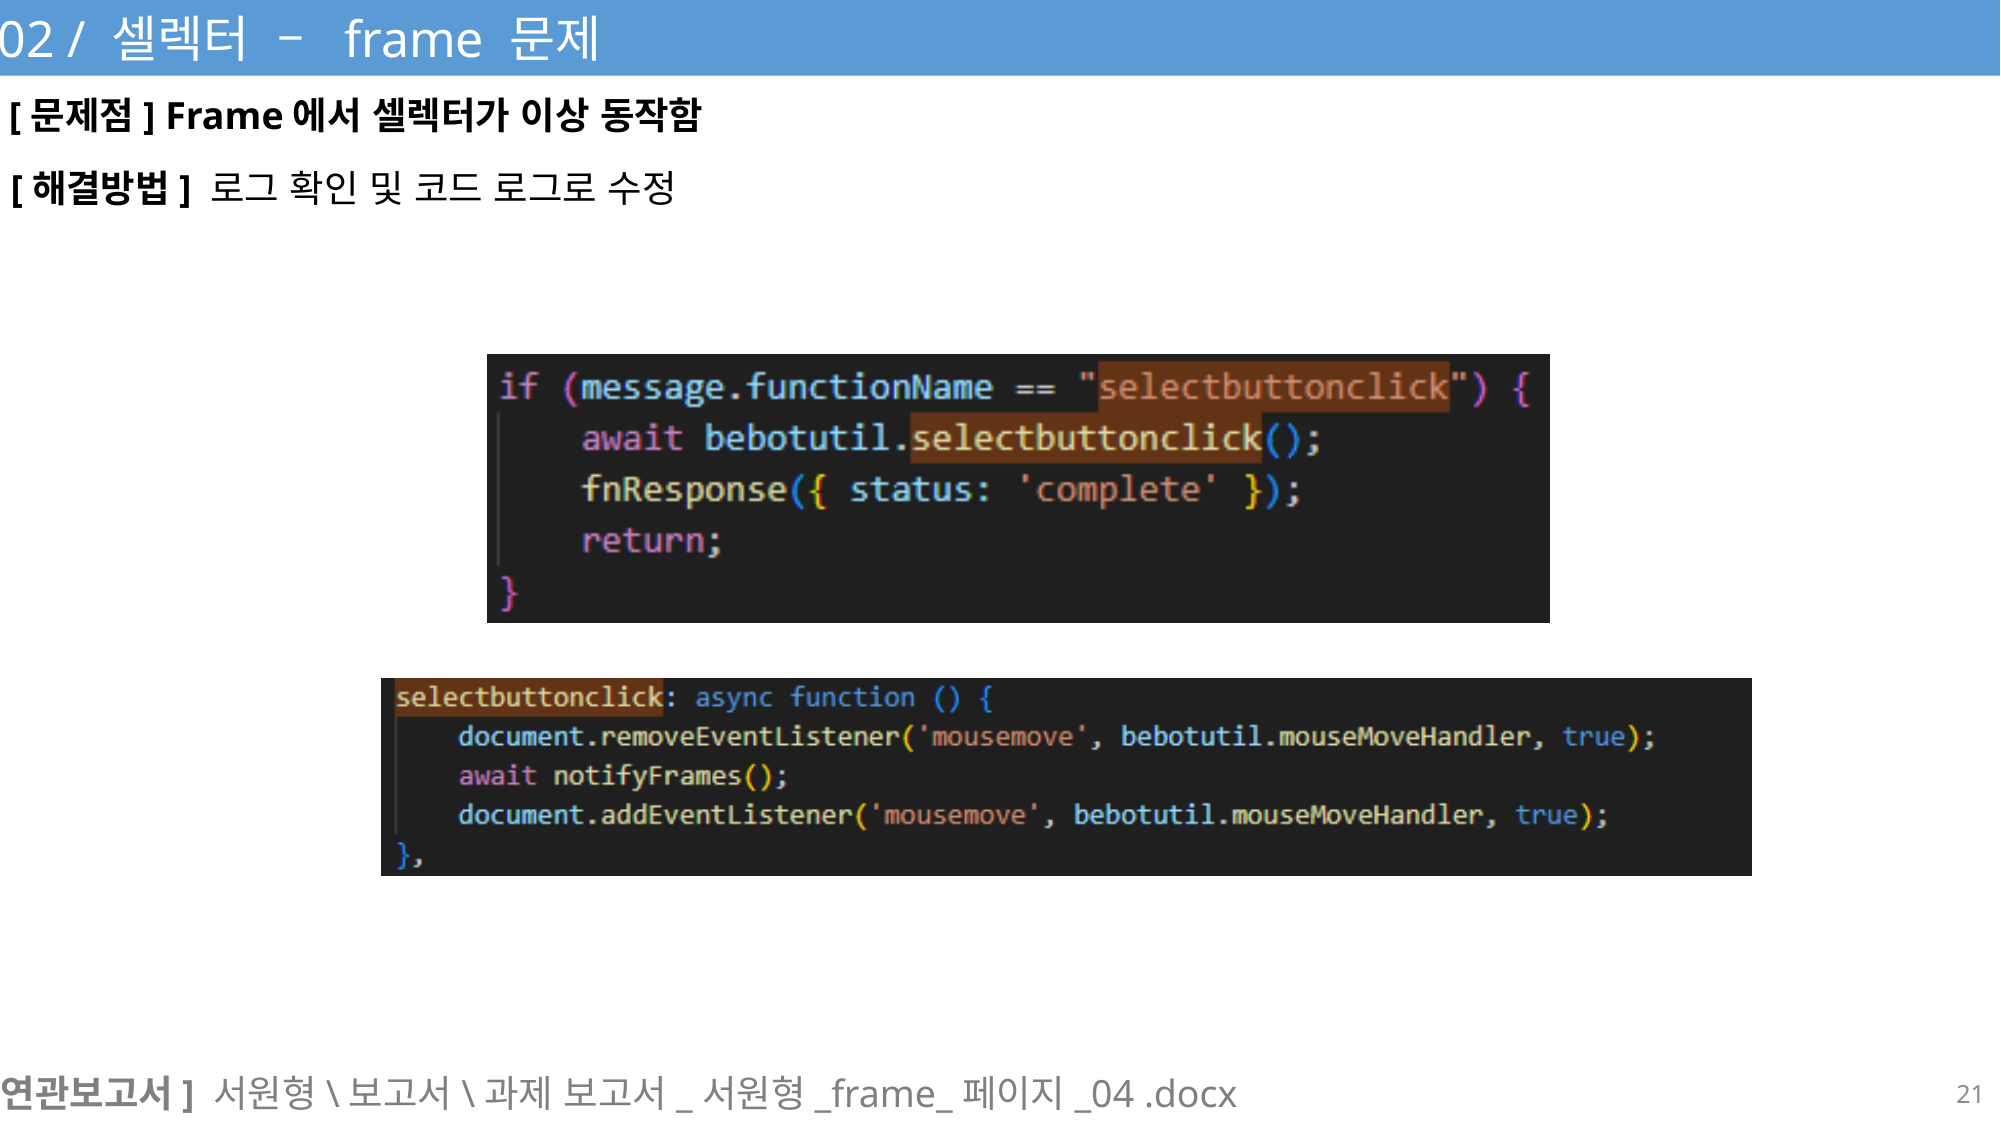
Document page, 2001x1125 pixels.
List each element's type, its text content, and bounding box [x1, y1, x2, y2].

text_box [문제점] Frame에서 셀렉터가 이상 동작함 [0, 84, 719, 145]
picture [487, 354, 1550, 624]
text_box [연관보고서] 서원형\보고서\과제 보고서_서원형_frame_페이지_04 .docx [0, 1062, 1253, 1123]
text_box [해결방법] 로그 확인 및 코드 로그로 수정 [0, 157, 692, 218]
slide_number 21 [1550, 1065, 2000, 1125]
picture [381, 678, 1752, 876]
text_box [0, 0, 2000, 76]
